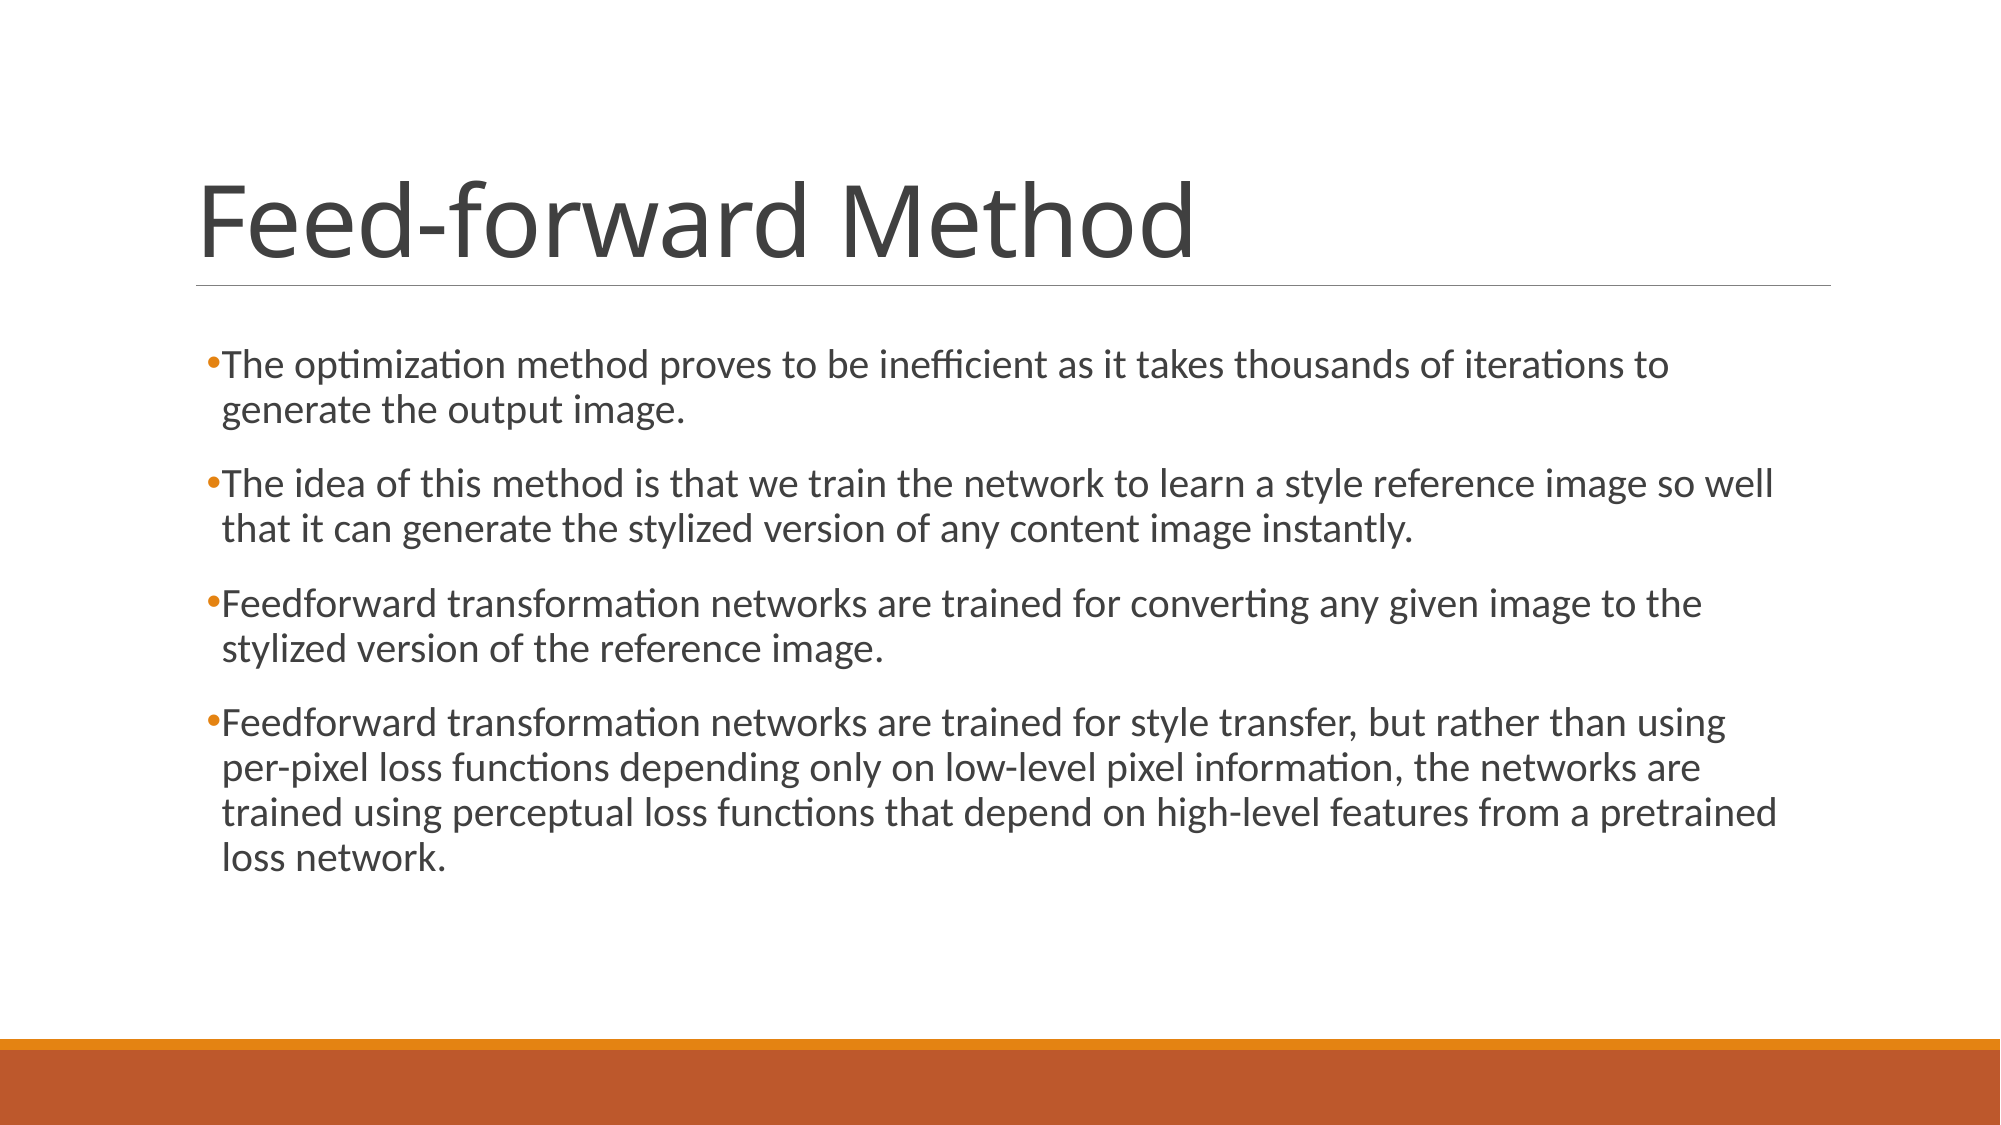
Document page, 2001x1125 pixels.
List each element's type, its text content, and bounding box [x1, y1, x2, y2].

list The optimization method proves to be inefficient as it takes thousands of iterations to generate the output image. The idea of this method is that we train the network to learn a style reference image so well that it can generate the stylized version of any content image instantly. Feedforward transformation networks are trained for converting any given image to the stylized version of the reference image. Feedforward transformation networks are trained for style transfer, but rather than using per-pixel loss functions depending only on low-level pixel information, the networks are trained using perceptual loss functions that depend on high-level features from a pretrained loss network. [206, 334, 1794, 960]
title Feed-forward Method [180, 47, 1830, 285]
